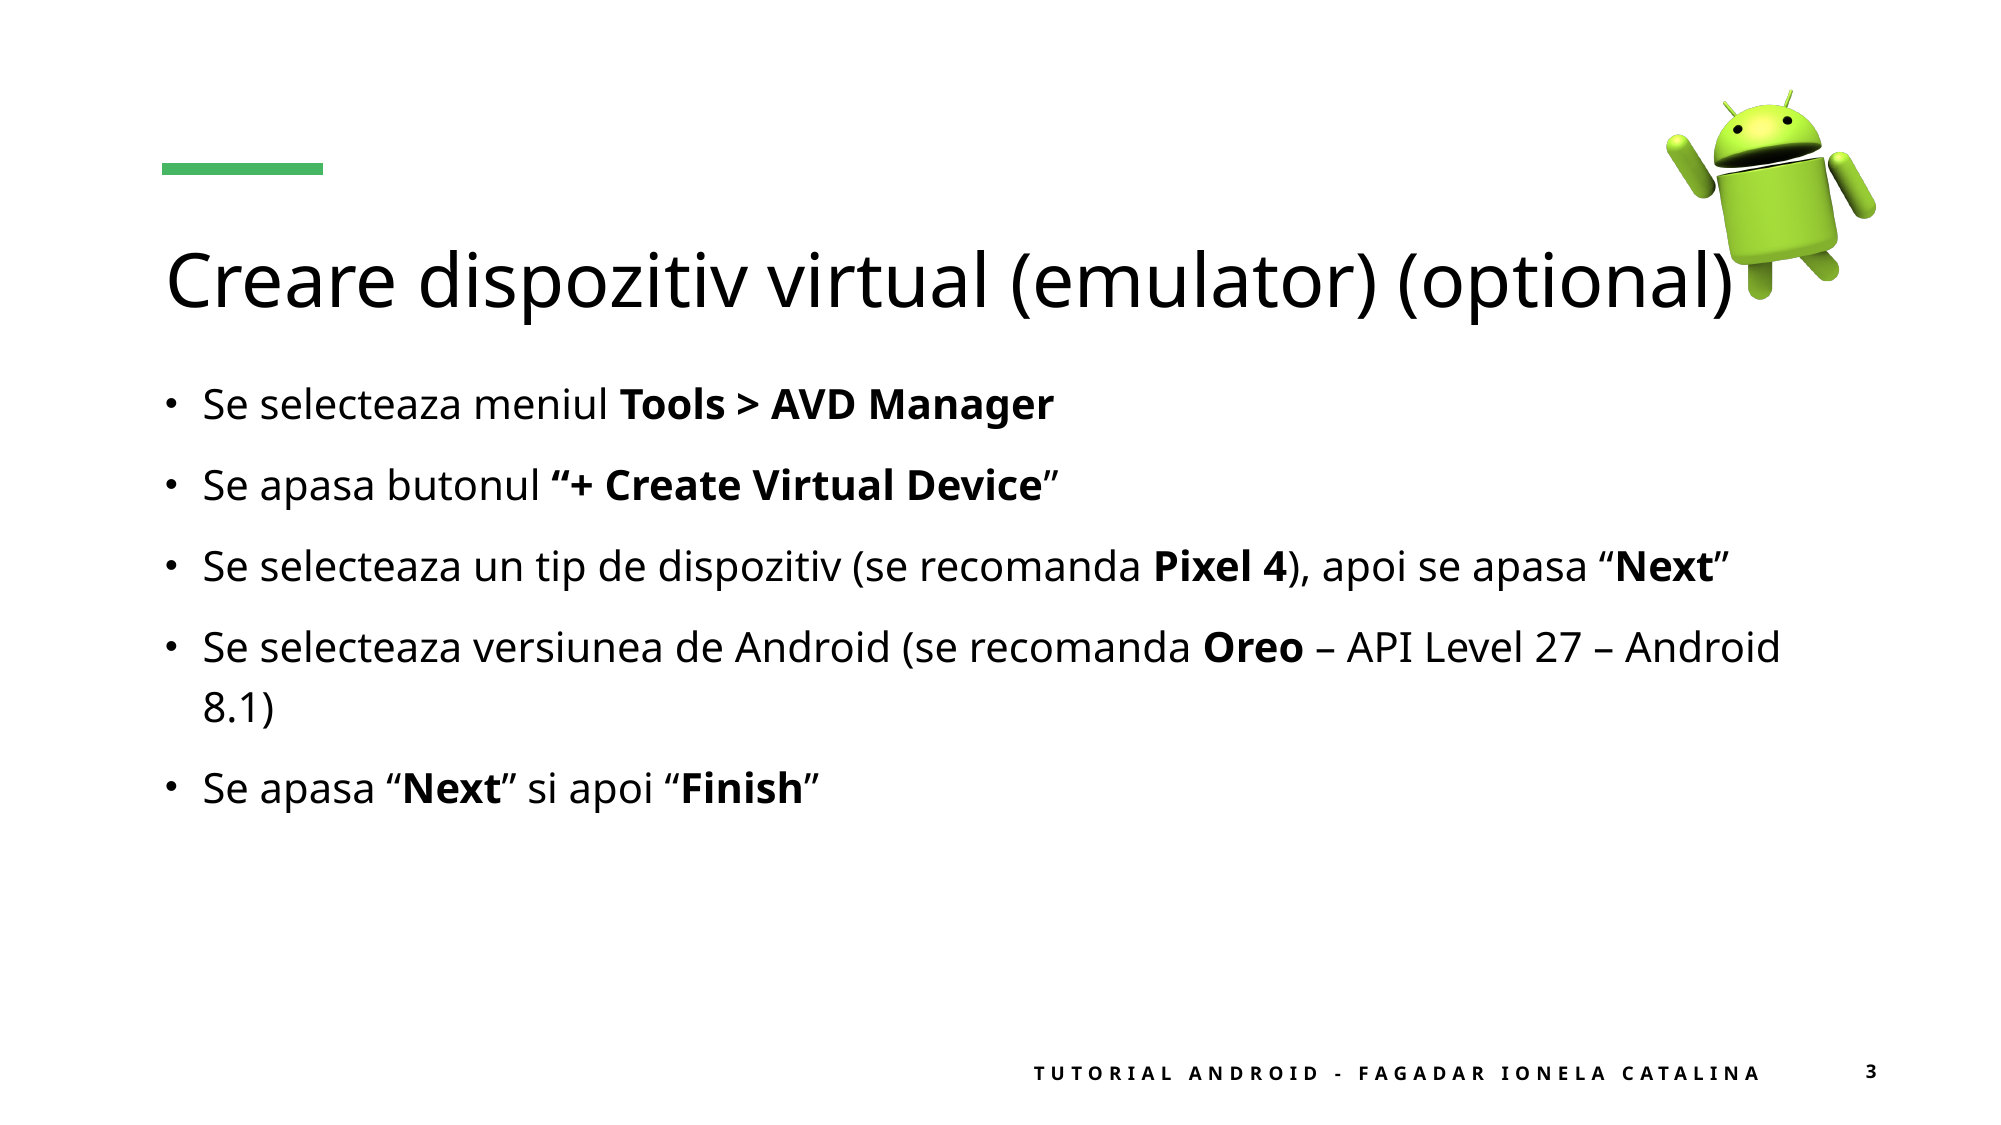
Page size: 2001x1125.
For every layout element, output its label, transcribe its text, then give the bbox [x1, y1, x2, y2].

title Creare dispozitiv virtual (emulator) (optional) [150, 224, 1850, 360]
footer tutorial android - fagadar ionela catalina [951, 1042, 1773, 1103]
list Se selecteaza meniul Tools > AVD Manager Se apasa butonul “+ Create Virtual Device” Se selecteaza un tip de dispozitiv (se recomanda Pixel 4), apoi se apasa “Next” Se selecteaza versiunea de Android (se recomanda Oreo – API Level 27 – Android 8.1) Se apasa “Next” si apoi “Finish” [150, 360, 1850, 975]
slide_number 3 [1773, 1042, 1892, 1103]
picture [1660, 82, 1886, 308]
